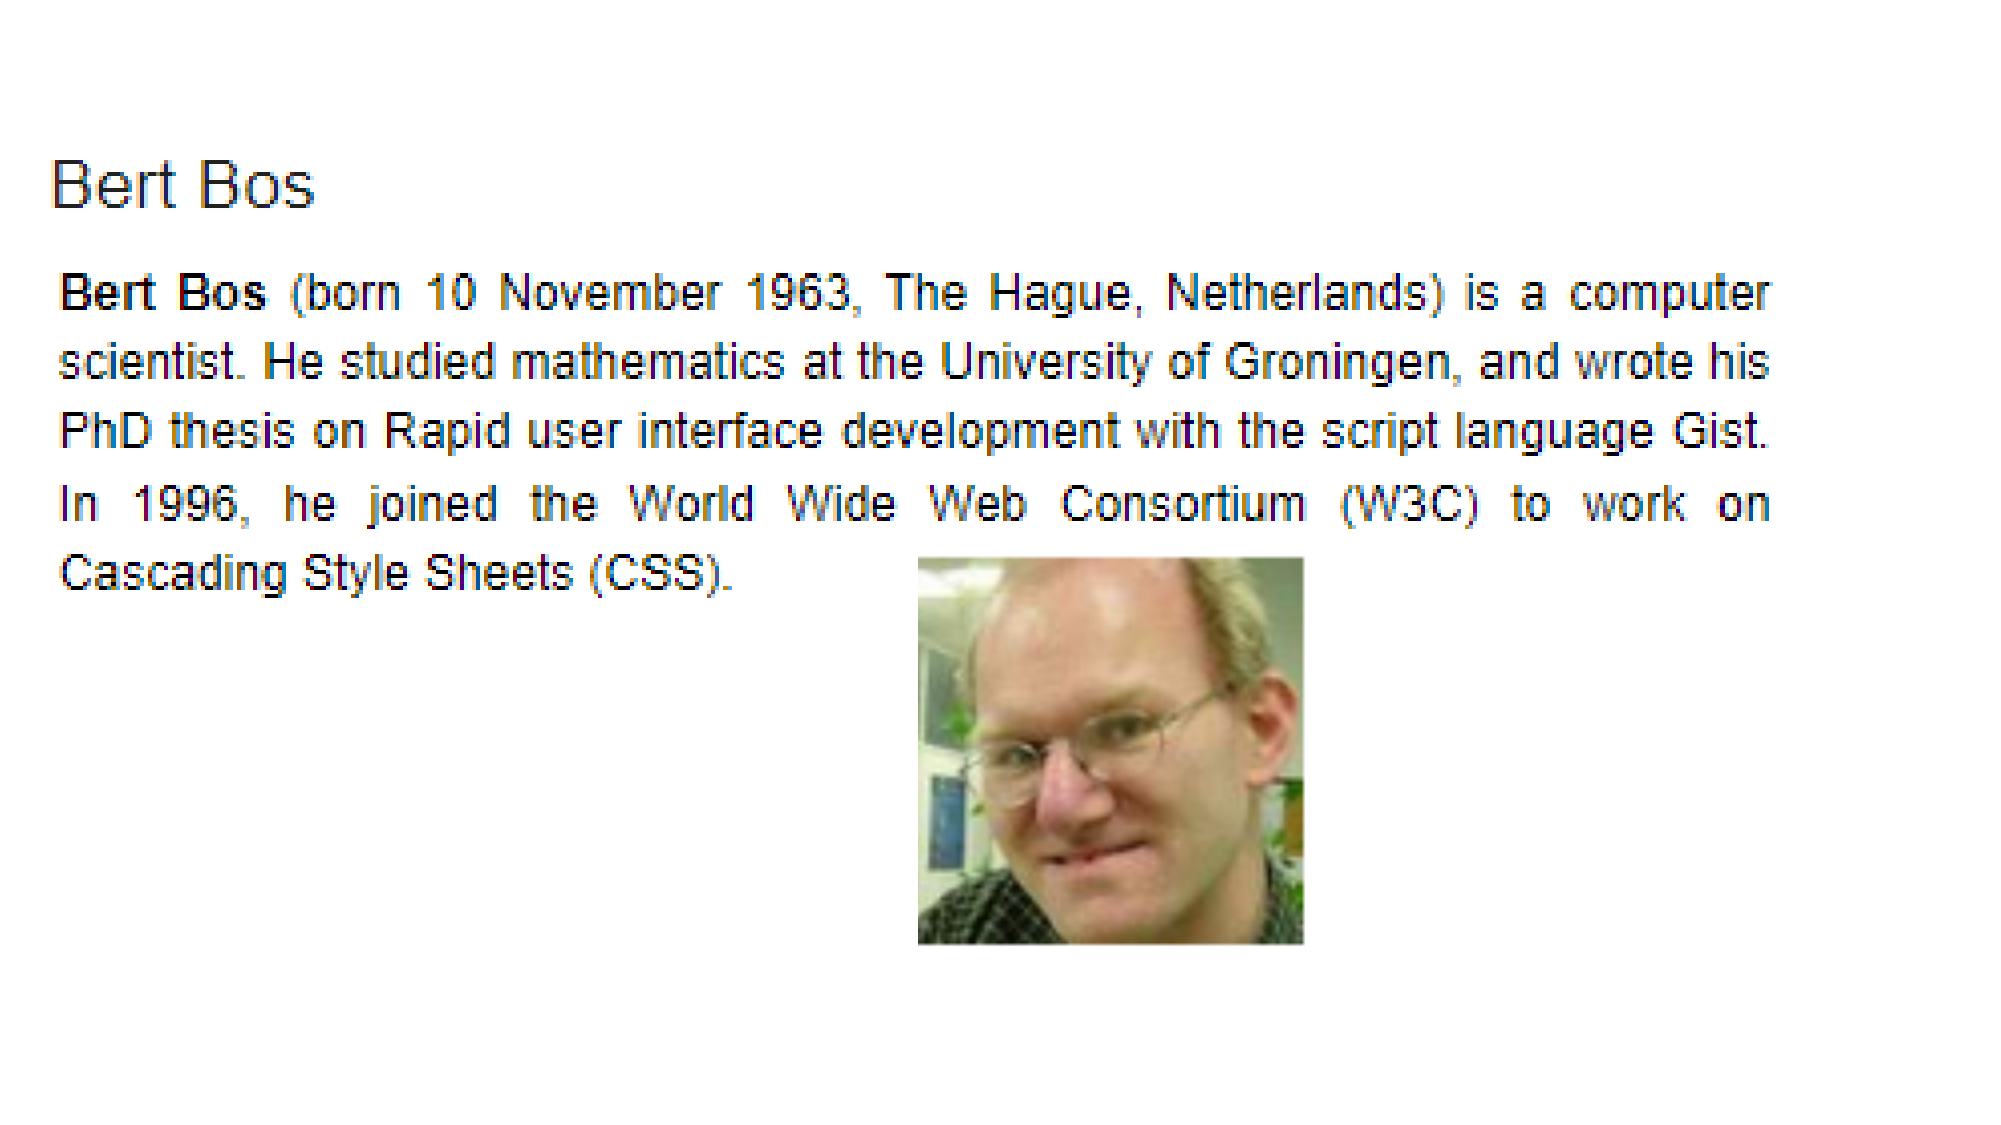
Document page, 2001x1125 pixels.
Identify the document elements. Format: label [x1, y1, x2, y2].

picture [39, 144, 1798, 966]
